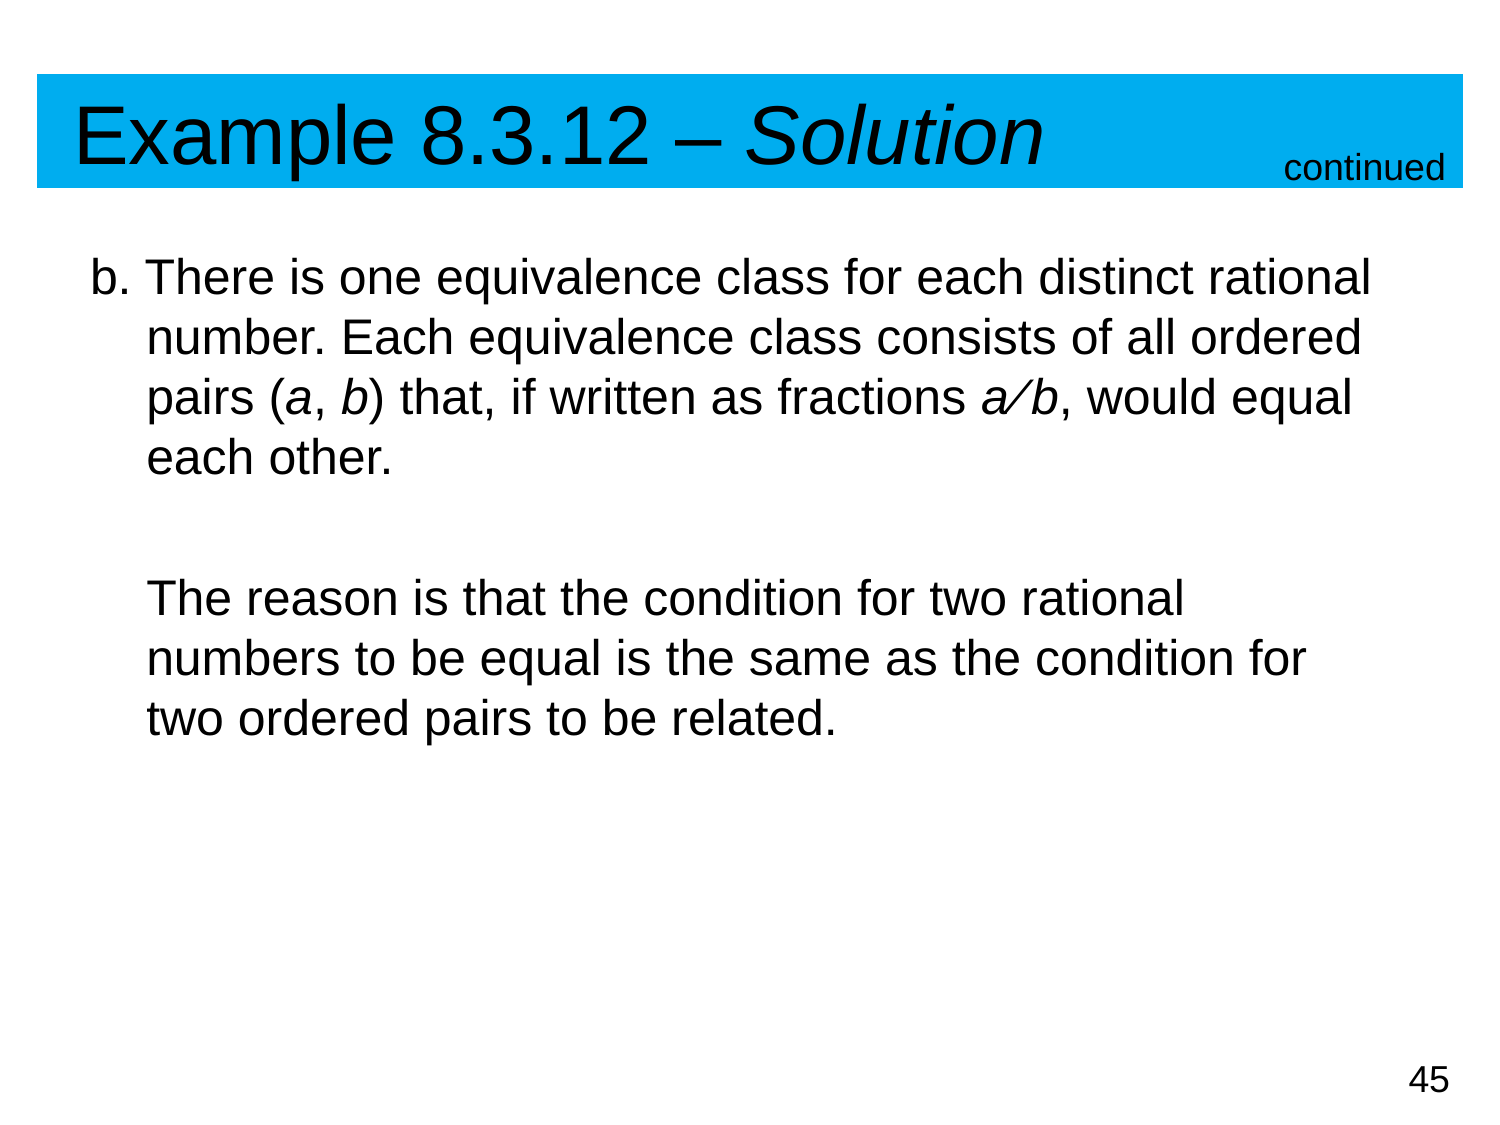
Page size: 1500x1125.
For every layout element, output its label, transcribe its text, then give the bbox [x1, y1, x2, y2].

list continued [1268, 135, 1463, 206]
list b. There is one equivalence class for each distinct rational number. Each equivalence class consists of all ordered pairs (a, b) that, if written as fractions a ∕ b, would equal each other. The reason is that the condition for two rational numbers to be equal is the same as the condition for two ordered pairs to be related. [75, 237, 1408, 788]
title Example 8.3.12 – Solution [58, 37, 1408, 225]
